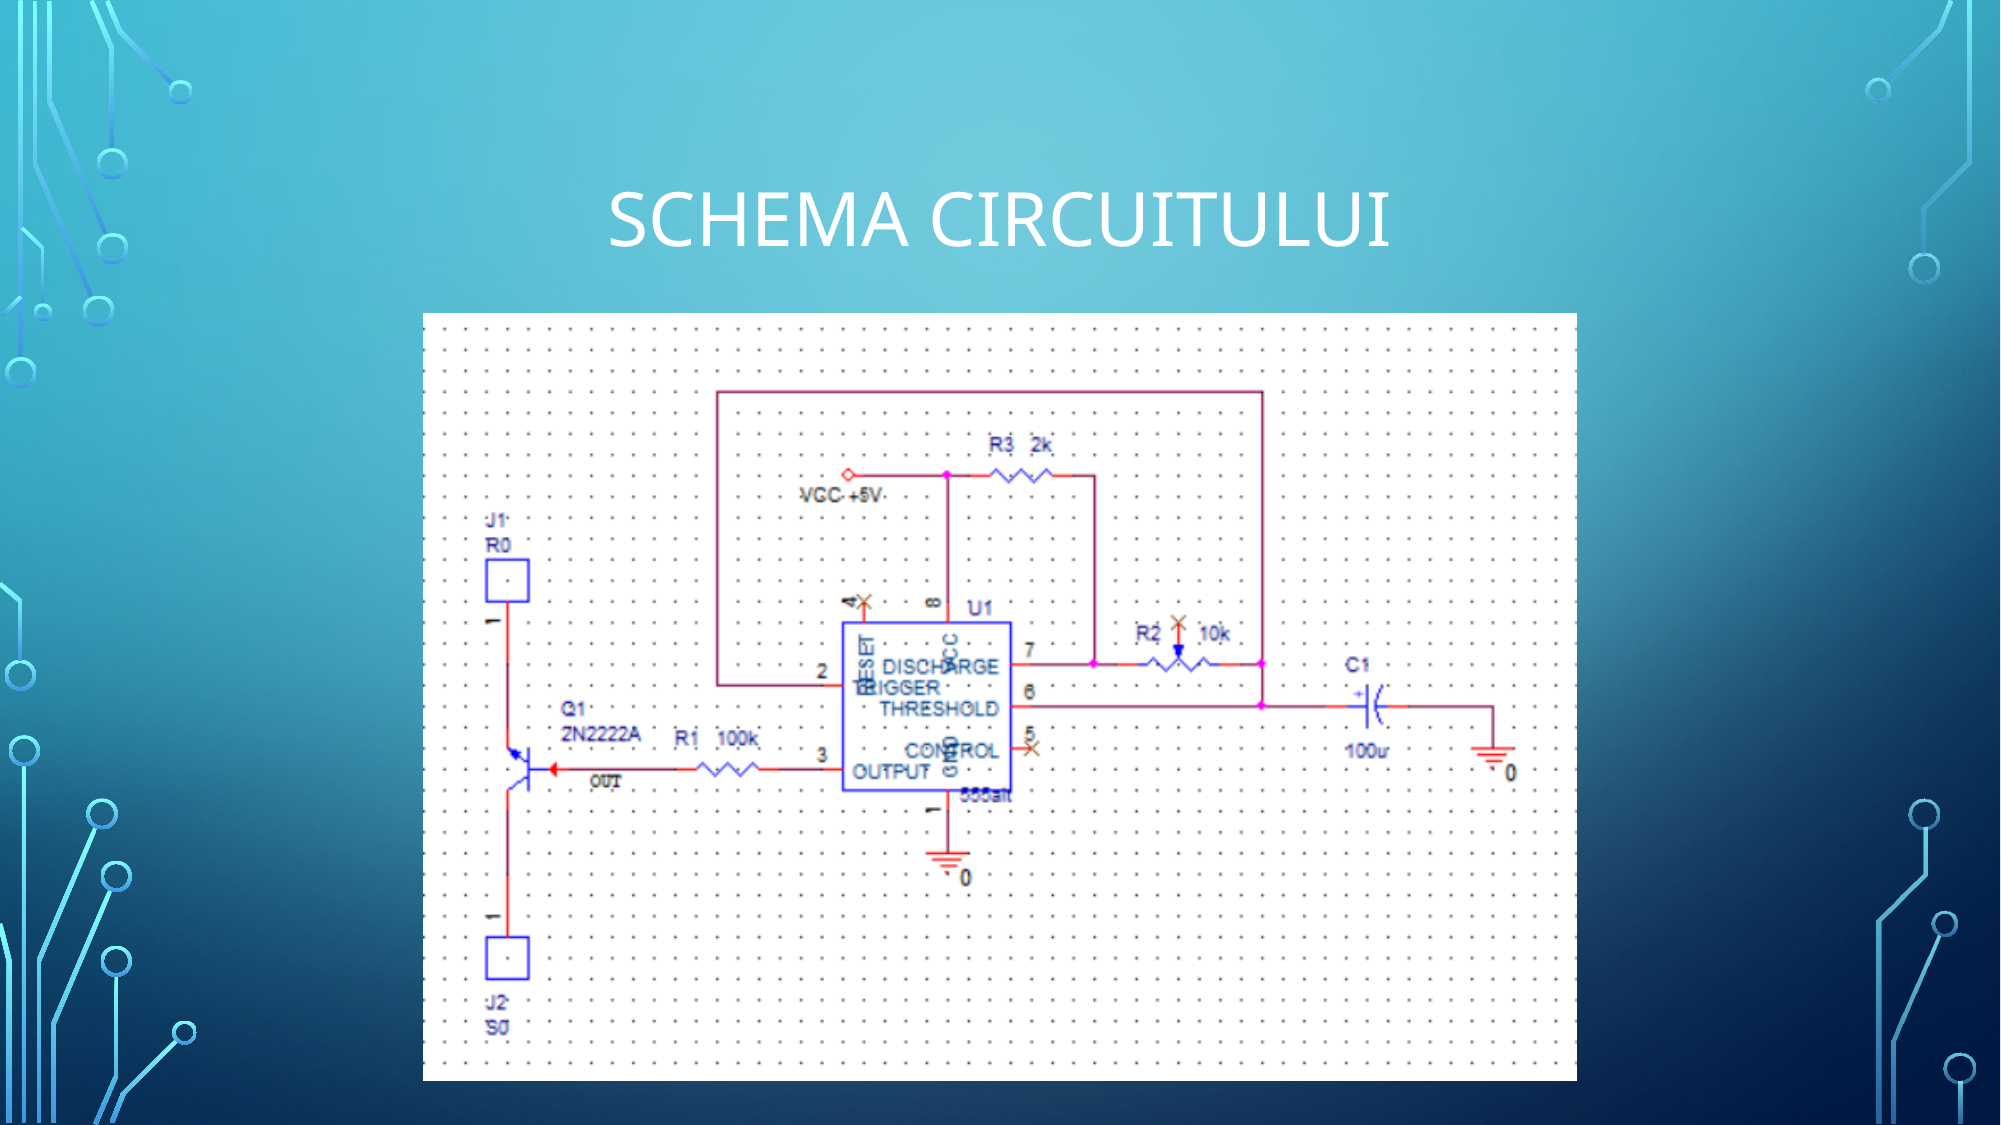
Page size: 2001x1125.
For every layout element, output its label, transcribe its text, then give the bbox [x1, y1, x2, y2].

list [423, 312, 1577, 1081]
title Schema circuitului [187, 101, 1813, 344]
